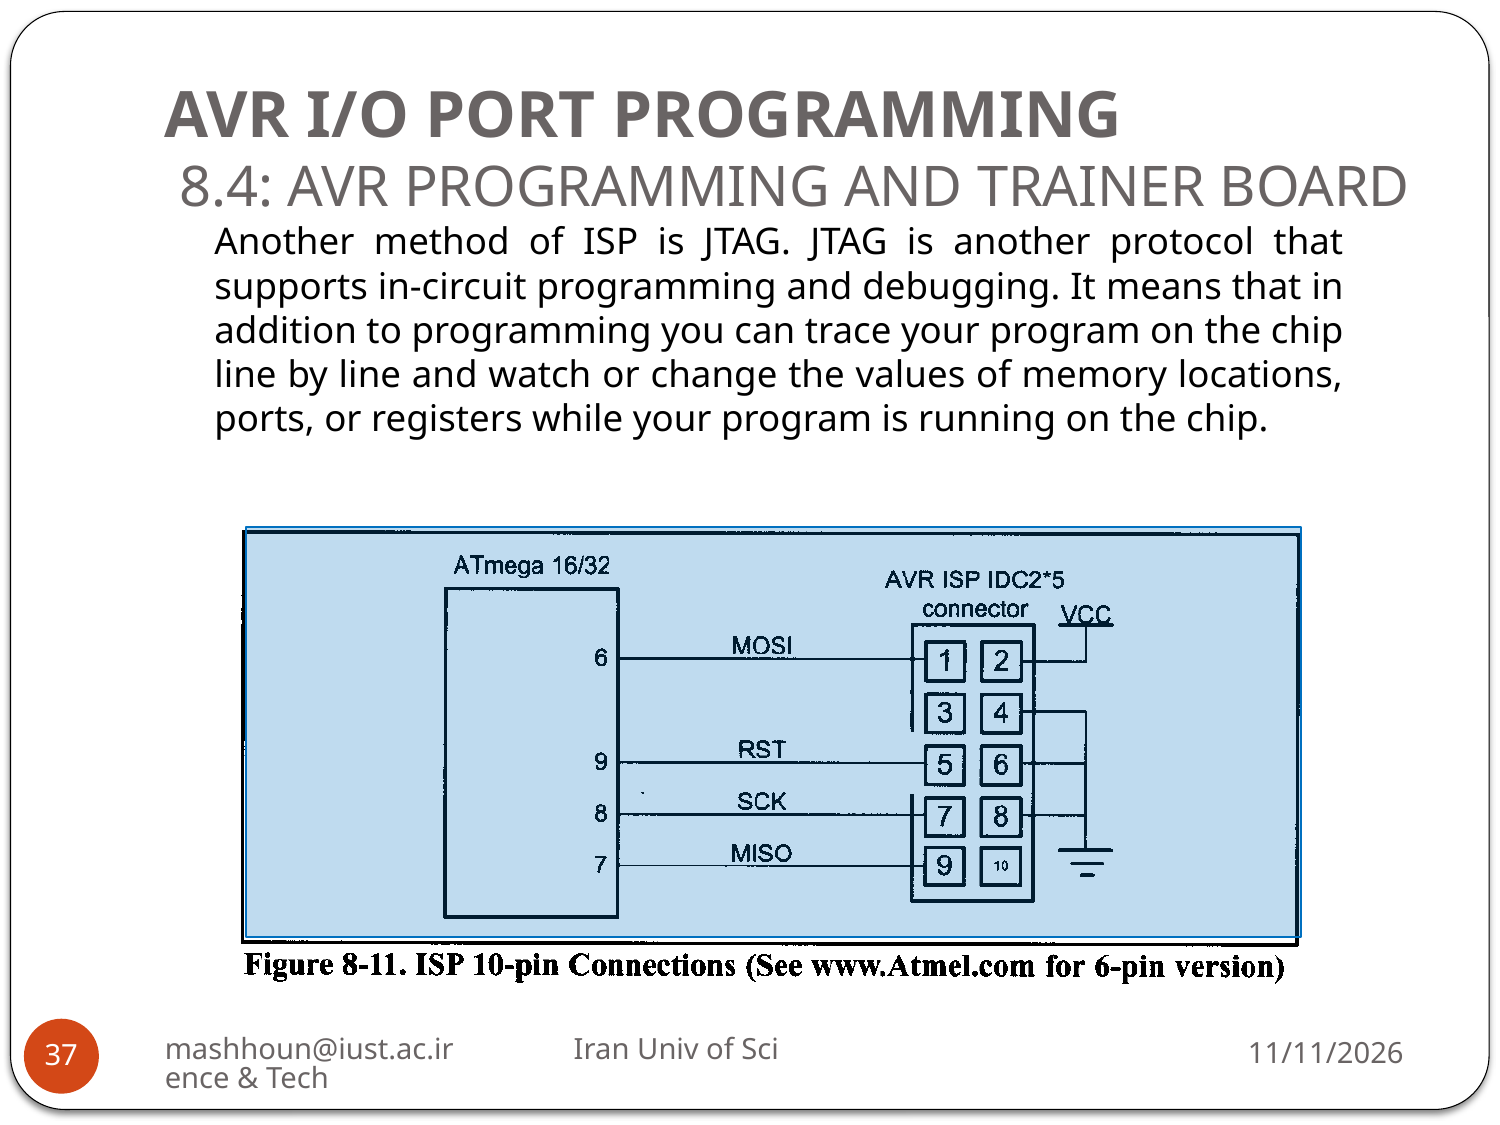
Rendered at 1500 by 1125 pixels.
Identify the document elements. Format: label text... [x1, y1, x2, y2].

list Another method of ISP is JTAG. JTAG is another protocol that supports in-circuit programming and debugging. It means that in addition to programming you can trace your program on the chip line by line and watch or change the values of memory locations, ports, or registers while your program is running on the chip. [161, 210, 1360, 481]
slide_number 37 [23, 1018, 99, 1094]
footer mashhoun@iust.ac.ir Iran Univ of Science & Tech [150, 1012, 800, 1088]
title AVR I/O PORT PROGRAMMING 8.4: AVR PROGRAMMING AND TRAINER BOARD [150, 45, 1425, 233]
picture [237, 526, 1301, 985]
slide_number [1012, 1015, 1419, 1094]
